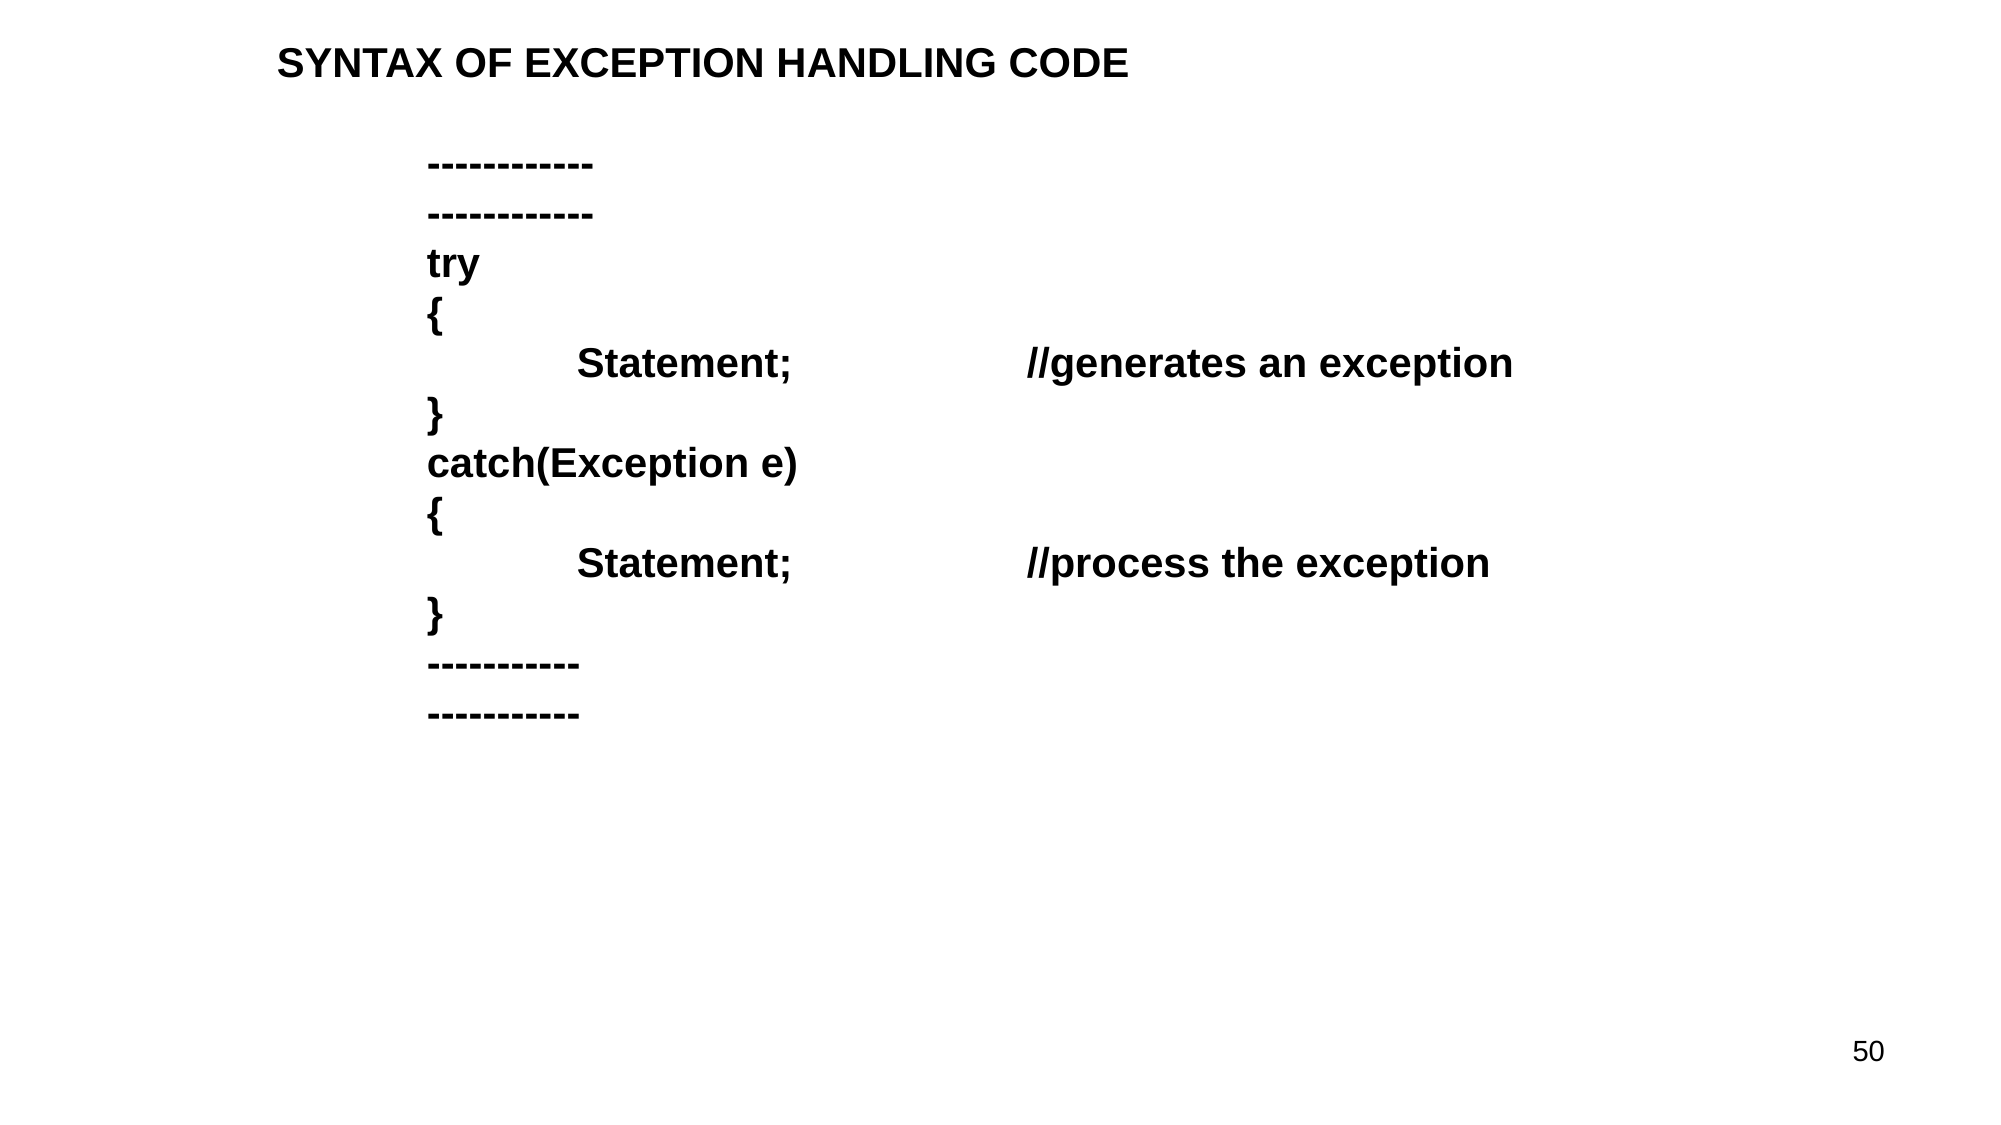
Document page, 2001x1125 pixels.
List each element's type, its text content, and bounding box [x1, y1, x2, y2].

text_box SYNTAX OF EXCEPTION HANDLING CODE ------------ ------------ try { Statement; //generates an exception } catch(Exception e) { Statement; //process the exception } ----------- ----------- [262, 28, 1529, 744]
slide_number 50 [1433, 1024, 1900, 1103]
